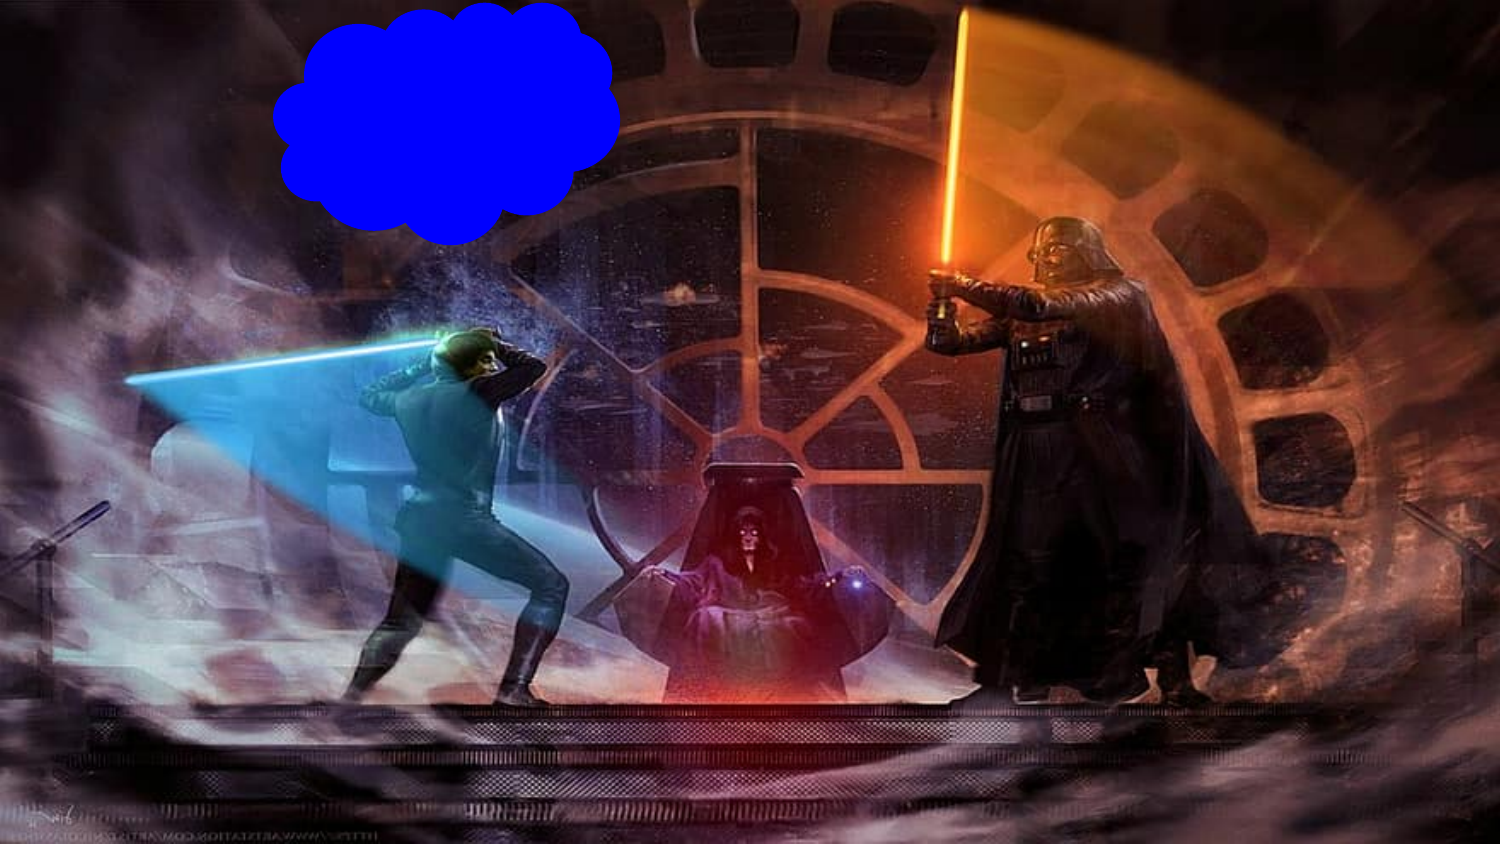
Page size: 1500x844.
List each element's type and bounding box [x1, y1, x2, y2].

text_box [273, 3, 620, 245]
picture [0, 0, 1500, 844]
